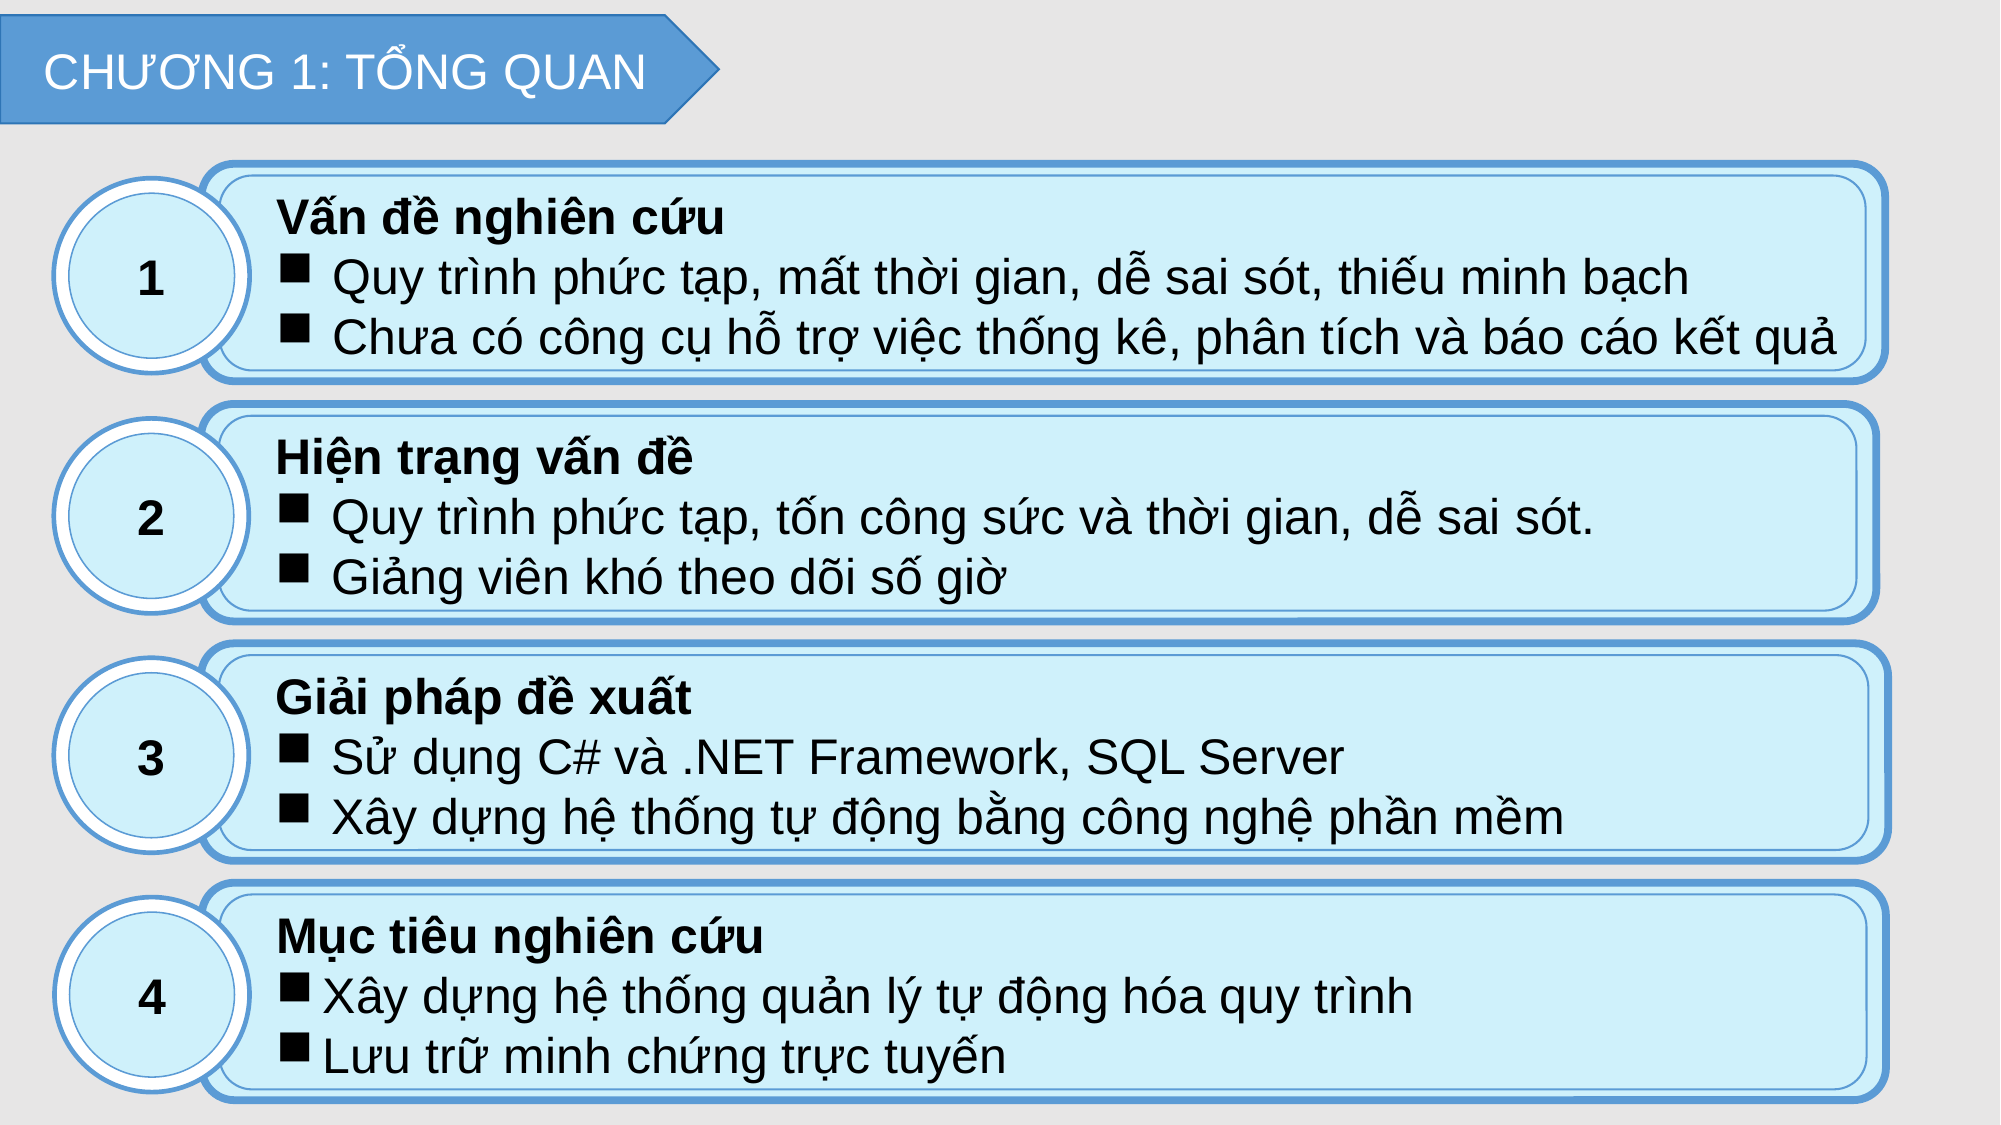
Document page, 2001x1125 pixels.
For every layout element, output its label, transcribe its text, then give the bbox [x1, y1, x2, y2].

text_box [53, 403, 1877, 622]
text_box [53, 163, 1886, 382]
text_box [54, 882, 1887, 1101]
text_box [53, 643, 1889, 861]
text_box CHƯƠNG 1: TỔNG QUAN [0, 14, 721, 125]
